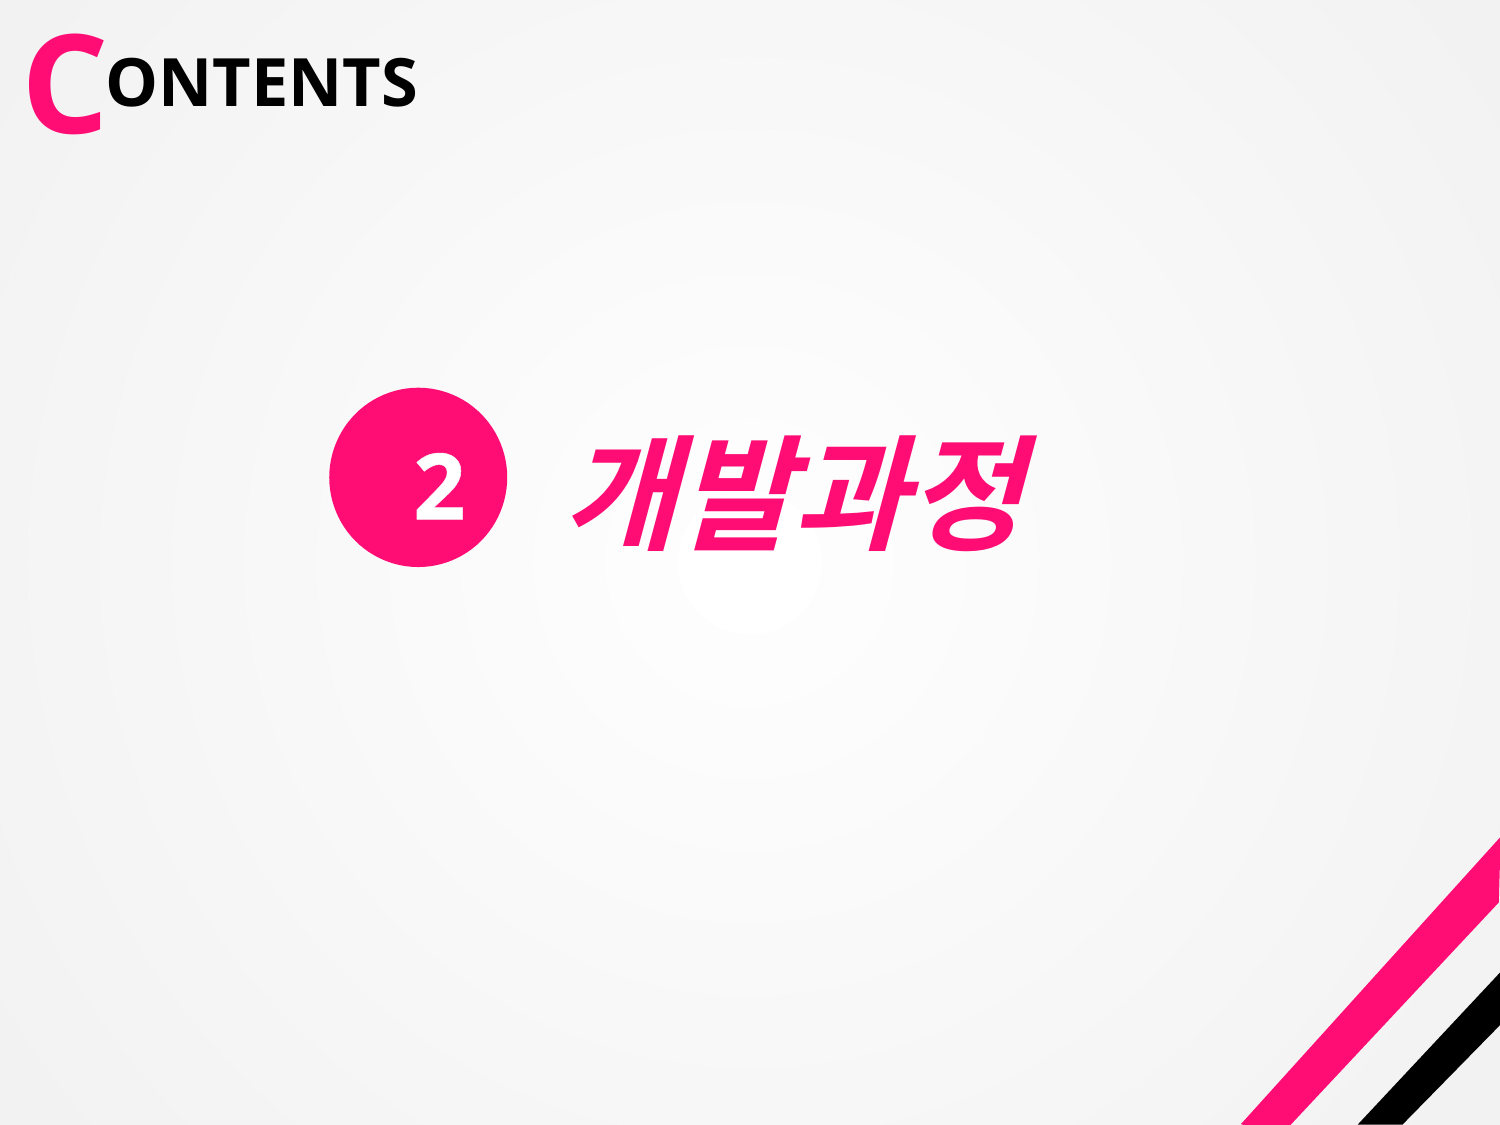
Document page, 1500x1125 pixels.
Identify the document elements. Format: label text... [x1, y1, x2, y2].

text_box C [6, 0, 125, 168]
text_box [1240, 836, 1500, 1125]
text_box ONTENTS [90, 32, 434, 128]
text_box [329, 387, 1056, 597]
